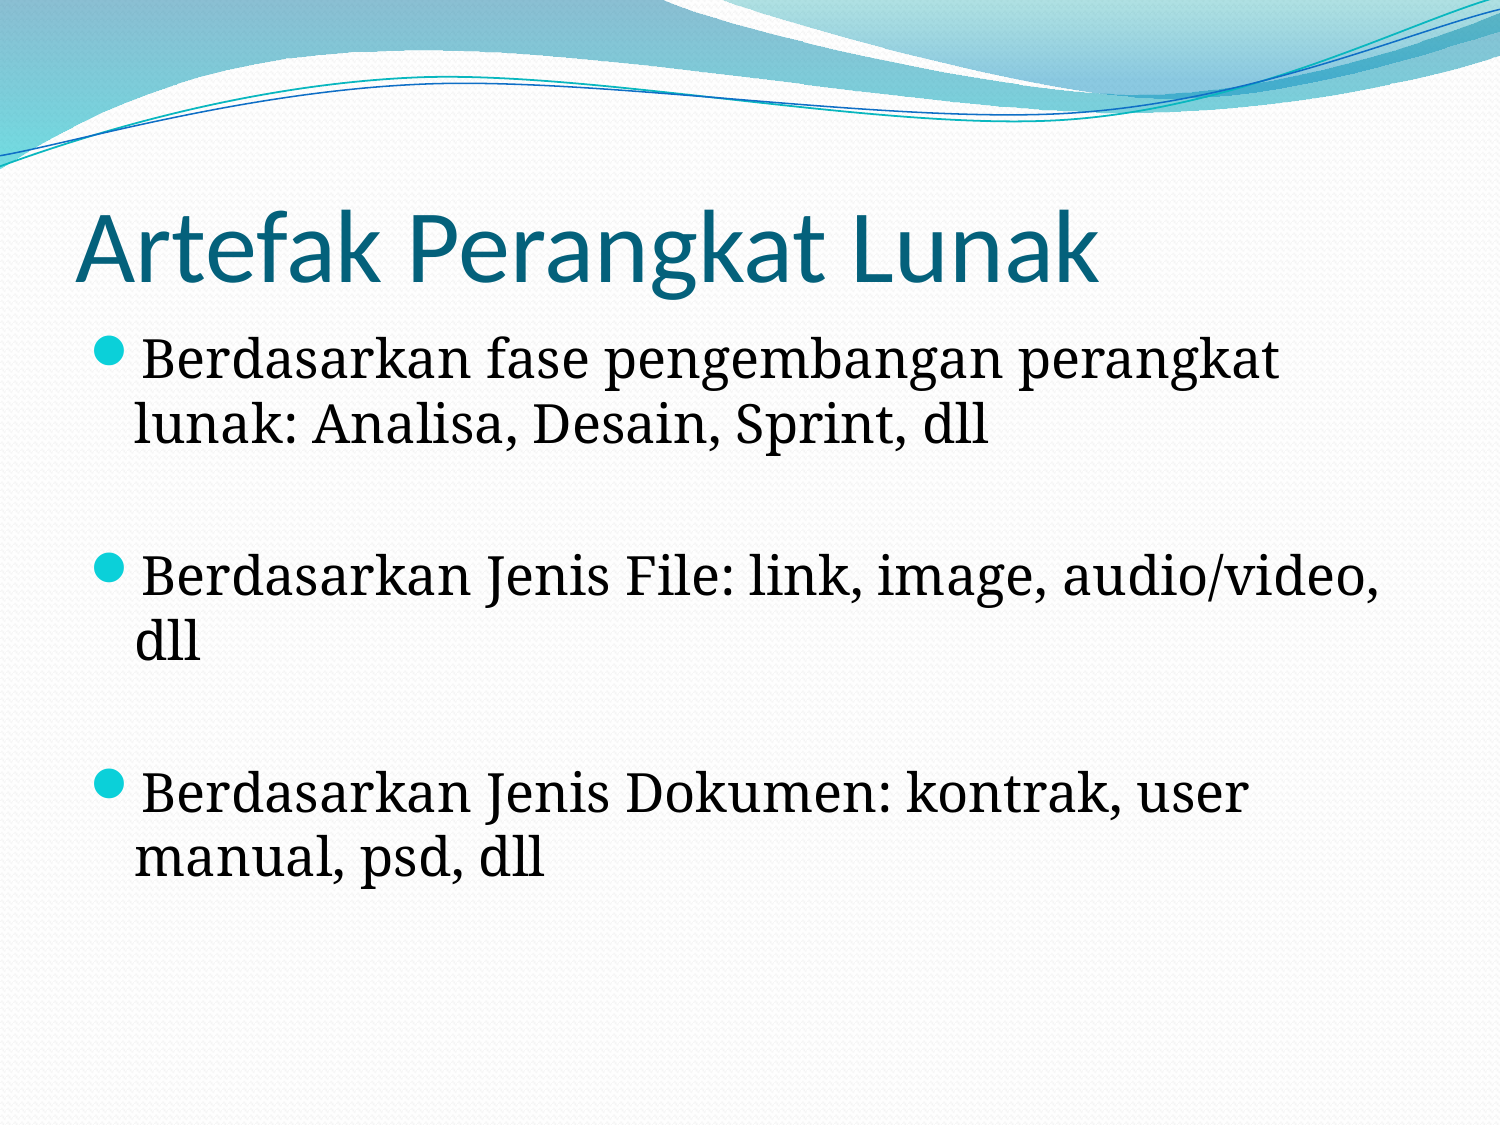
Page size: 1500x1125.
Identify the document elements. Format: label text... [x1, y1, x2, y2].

title Artefak Perangkat Lunak [75, 115, 1425, 303]
list Berdasarkan fase pengembangan perangkat lunak: Analisa, Desain, Sprint, dll Berdasarkan Jenis File: link, image, audio/video, dll Berdasarkan Jenis Dokumen: kontrak, user manual, psd, dll [75, 317, 1425, 1038]
